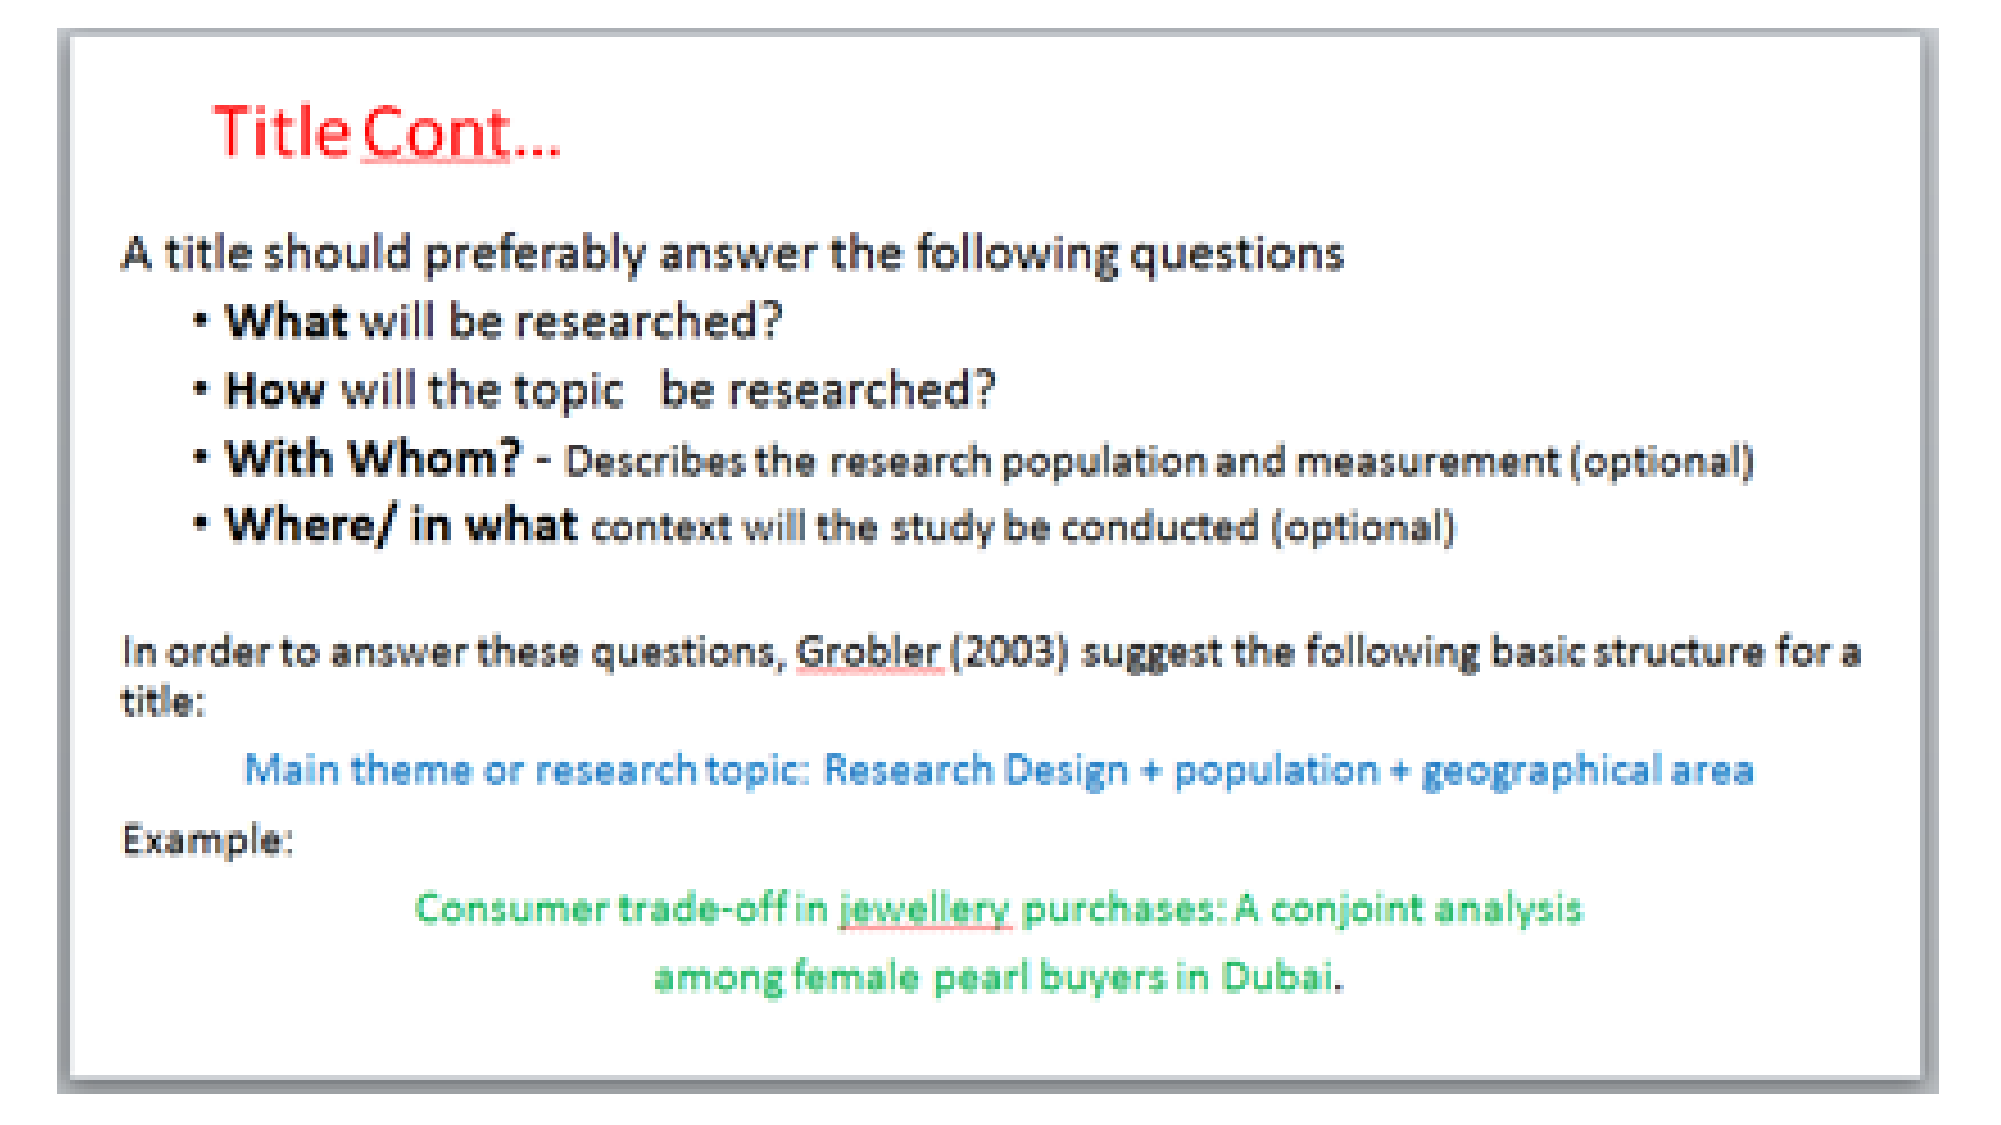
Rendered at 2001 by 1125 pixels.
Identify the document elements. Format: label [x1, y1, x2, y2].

picture [57, 28, 1939, 1094]
